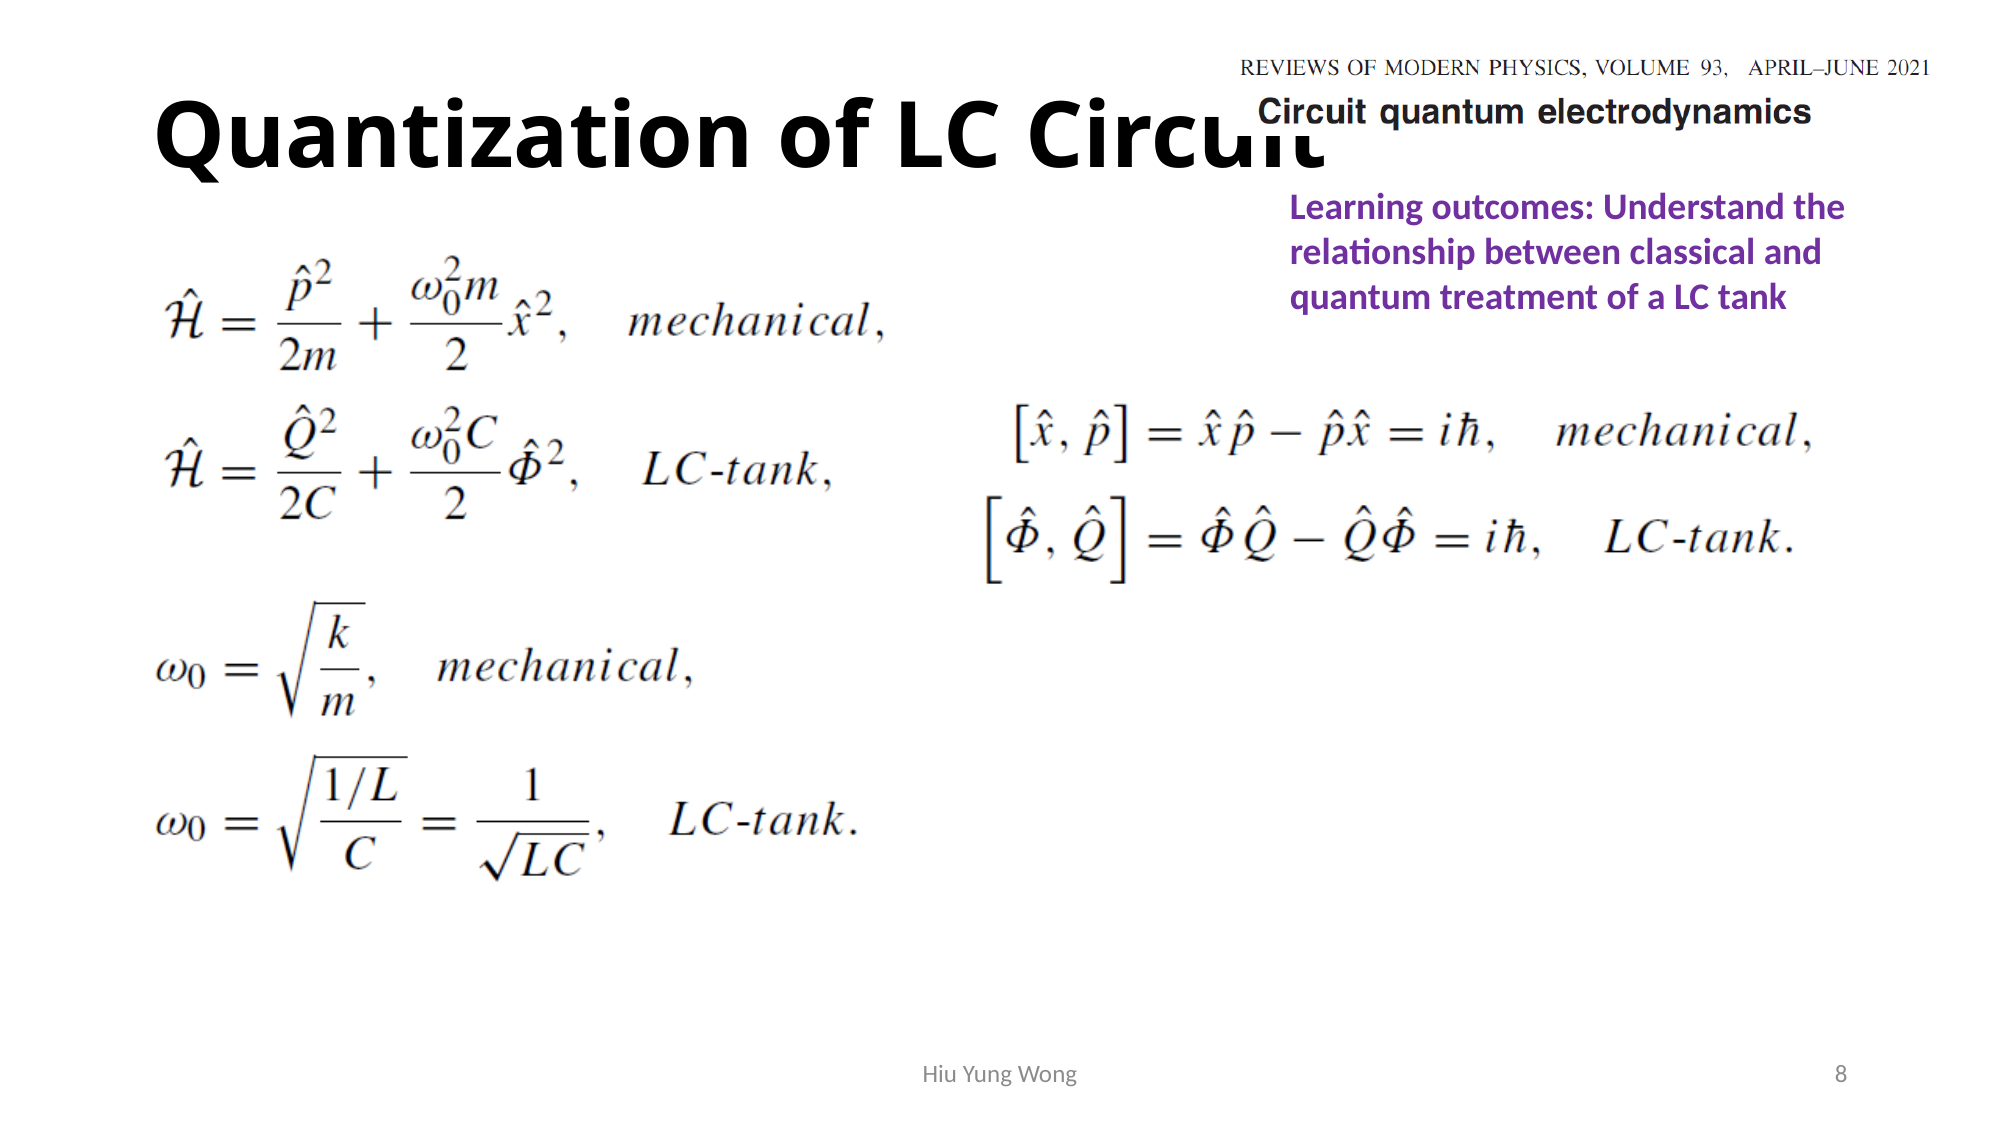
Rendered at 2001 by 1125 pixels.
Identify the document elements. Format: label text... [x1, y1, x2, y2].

picture [1224, 41, 1937, 136]
picture [67, 212, 1889, 912]
text_box Learning outcomes: Understand the relationship between classical and quantum treatment of a LC tank [1274, 174, 1950, 325]
title Quantization of LC Circuit [137, 28, 1863, 247]
slide_number 8 [1412, 1042, 1863, 1103]
footer Hiu Yung Wong [662, 1042, 1338, 1103]
